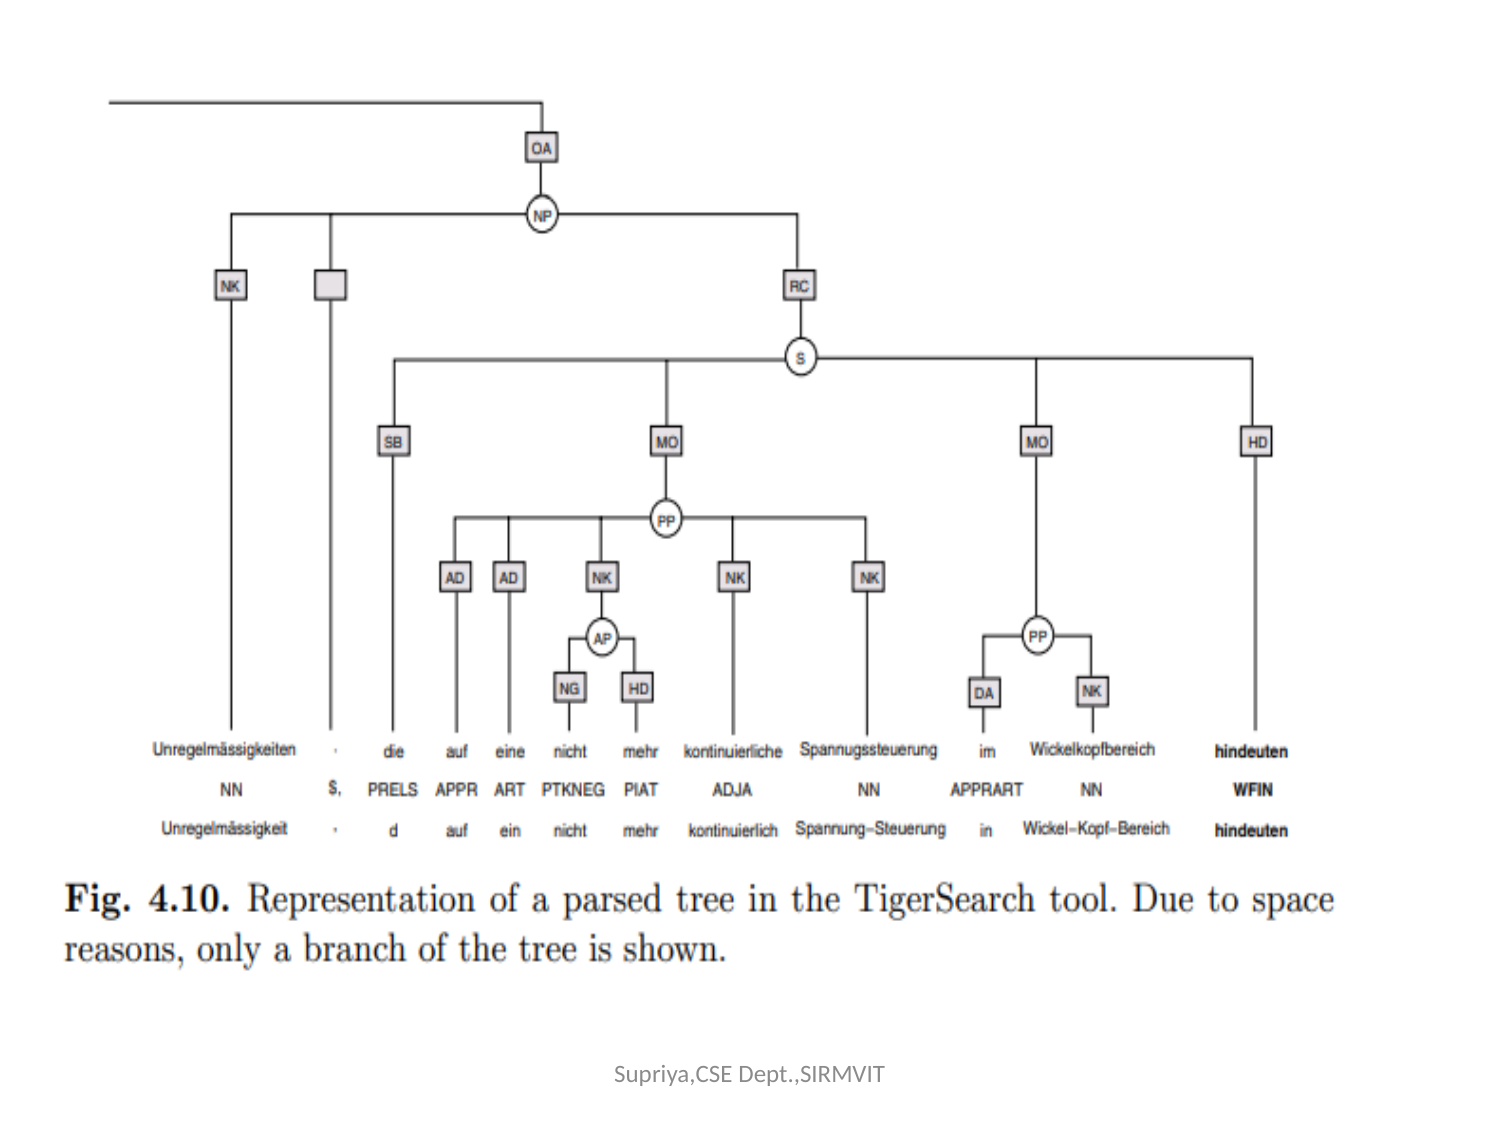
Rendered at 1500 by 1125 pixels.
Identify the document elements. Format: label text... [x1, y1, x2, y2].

footer Supriya,CSE Dept.,SIRMVIT [512, 1042, 988, 1103]
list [62, 62, 1438, 1026]
